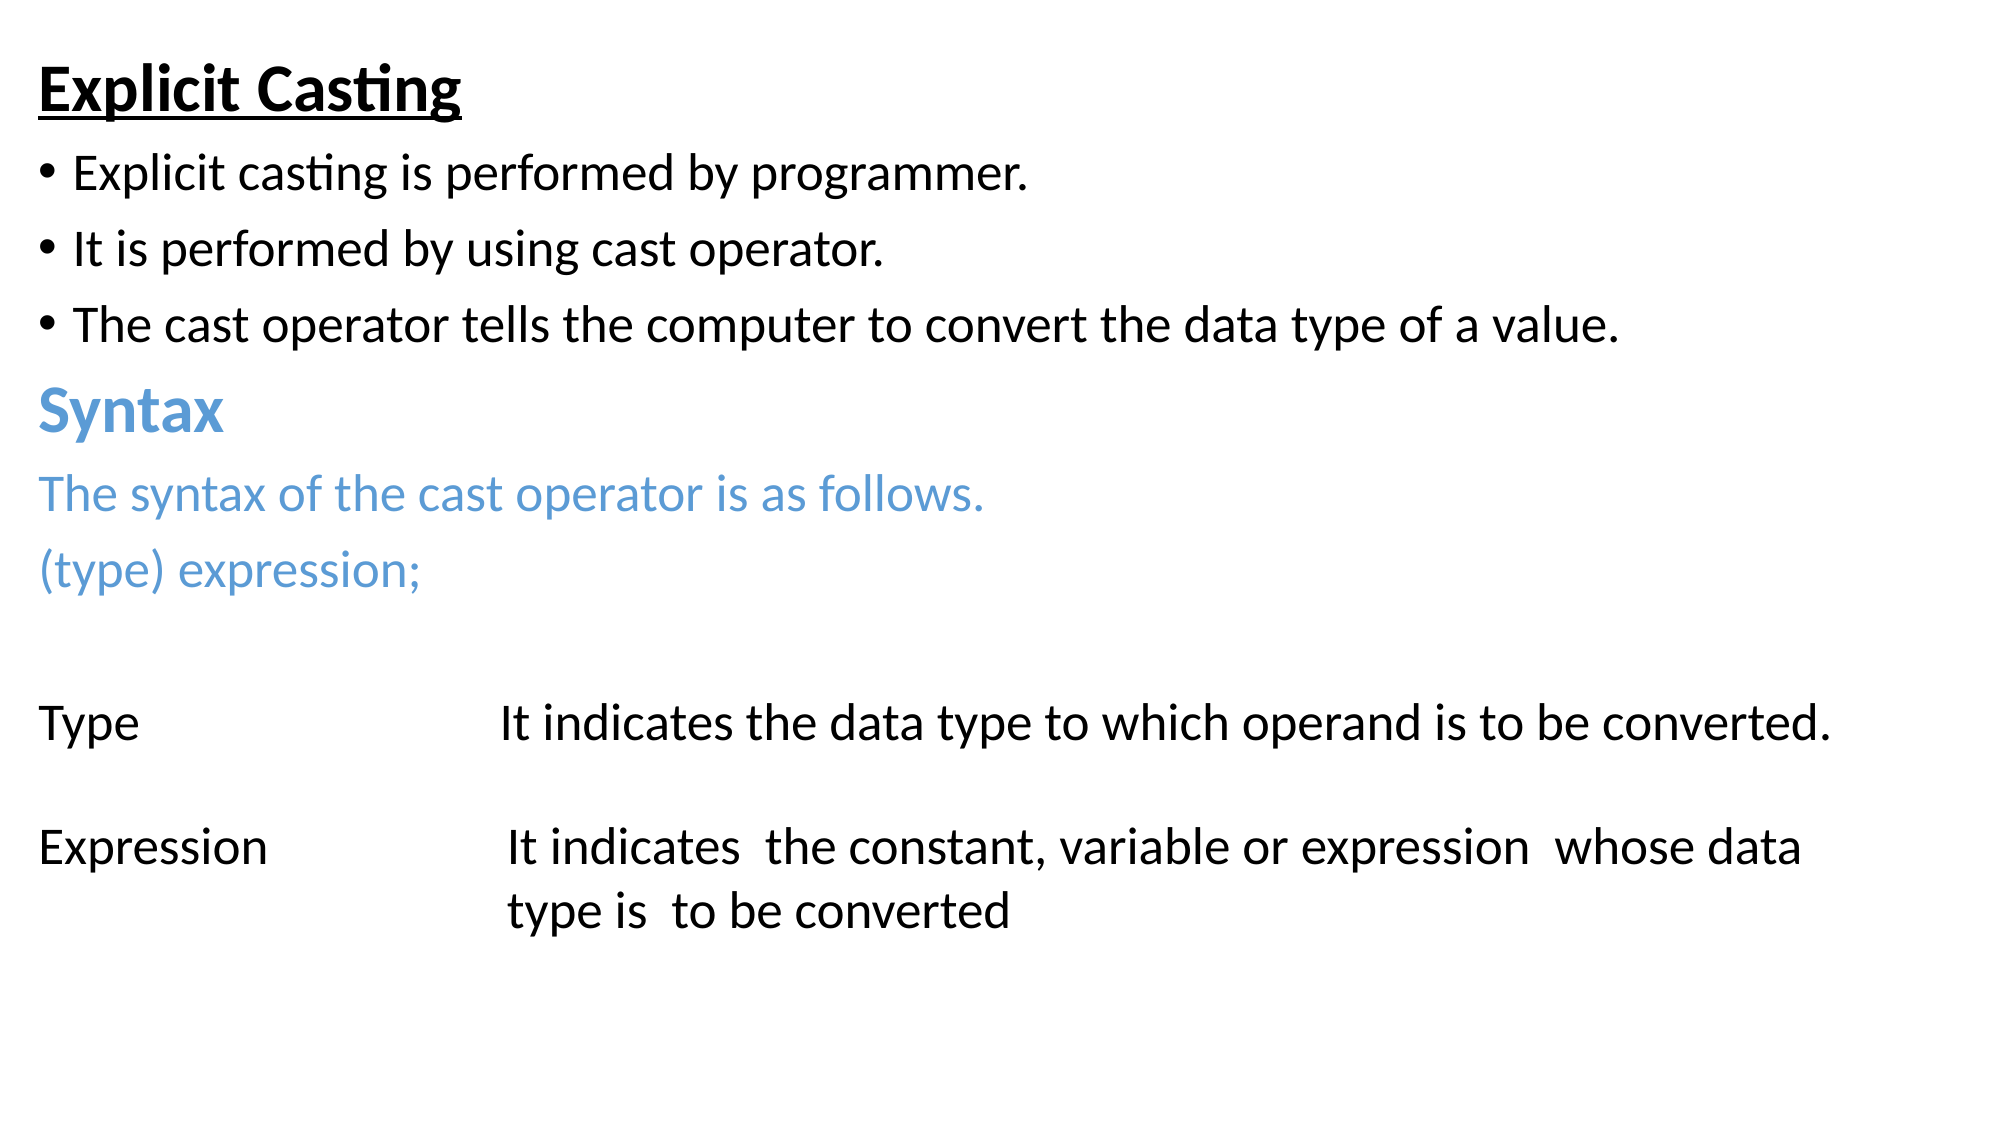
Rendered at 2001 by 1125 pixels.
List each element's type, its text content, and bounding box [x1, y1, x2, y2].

list Explicit Casting Explicit casting is performed by programmer. It is performed by using cast operator. The cast operator tells the computer to convert the data type of a value. Syntax The syntax of the cast operator is as follows. (type) expression; Type It indicates the data type to which operand is to be converted. Expression It indicates the constant, variable or expression whose data type is to be converted [23, 44, 1863, 1014]
